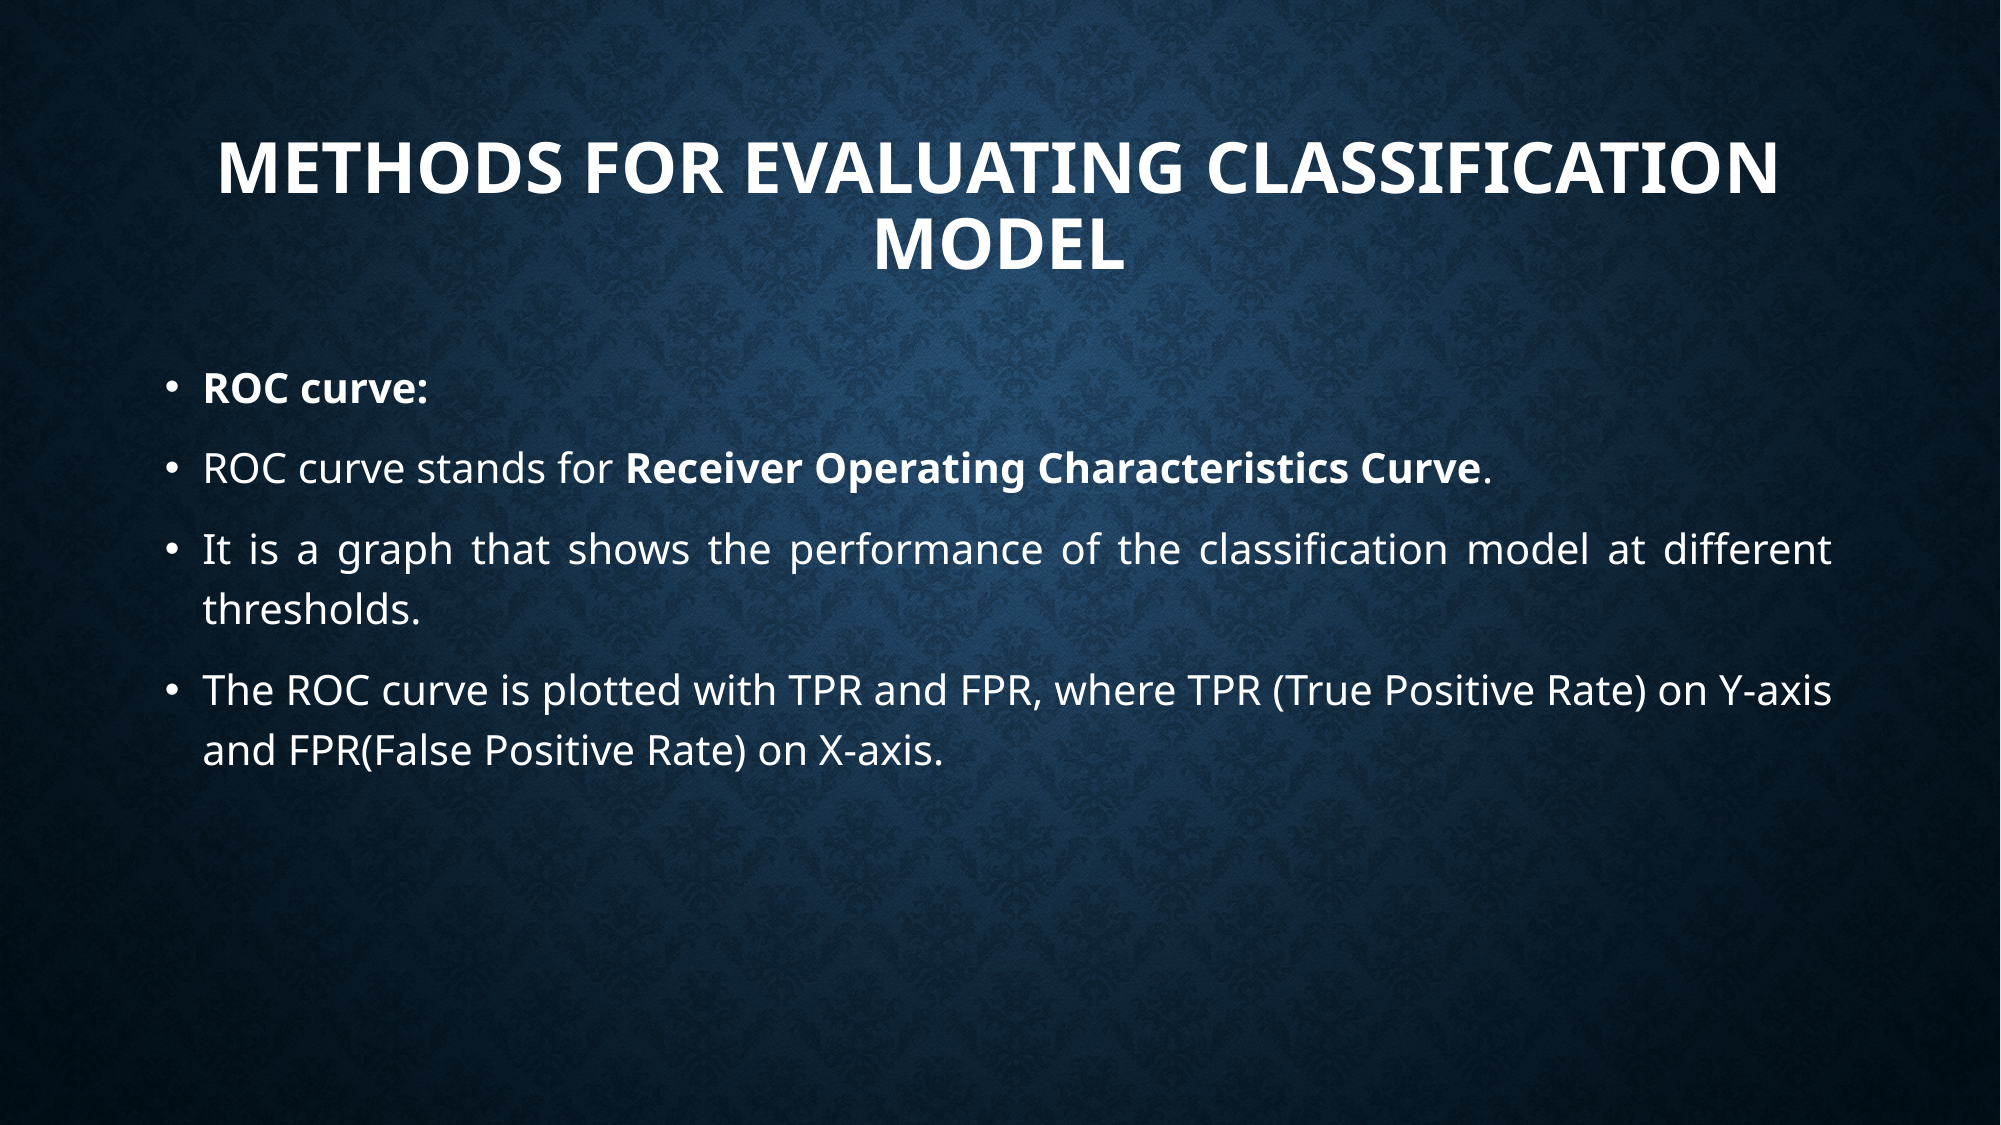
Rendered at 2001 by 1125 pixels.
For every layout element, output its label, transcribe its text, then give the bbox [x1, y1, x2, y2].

list ROC curve: ROC curve stands for Receiver Operating Characteristics Curve. It is a graph that shows the performance of the classification model at different thresholds. The ROC curve is plotted with TPR and FPR, where TPR (True Positive Rate) on Y-axis and FPR(False Positive Rate) on X-axis. [149, 343, 1849, 950]
title METHODS FOR EVALUATING CLASSIFICATION MODEL [149, 99, 1849, 318]
